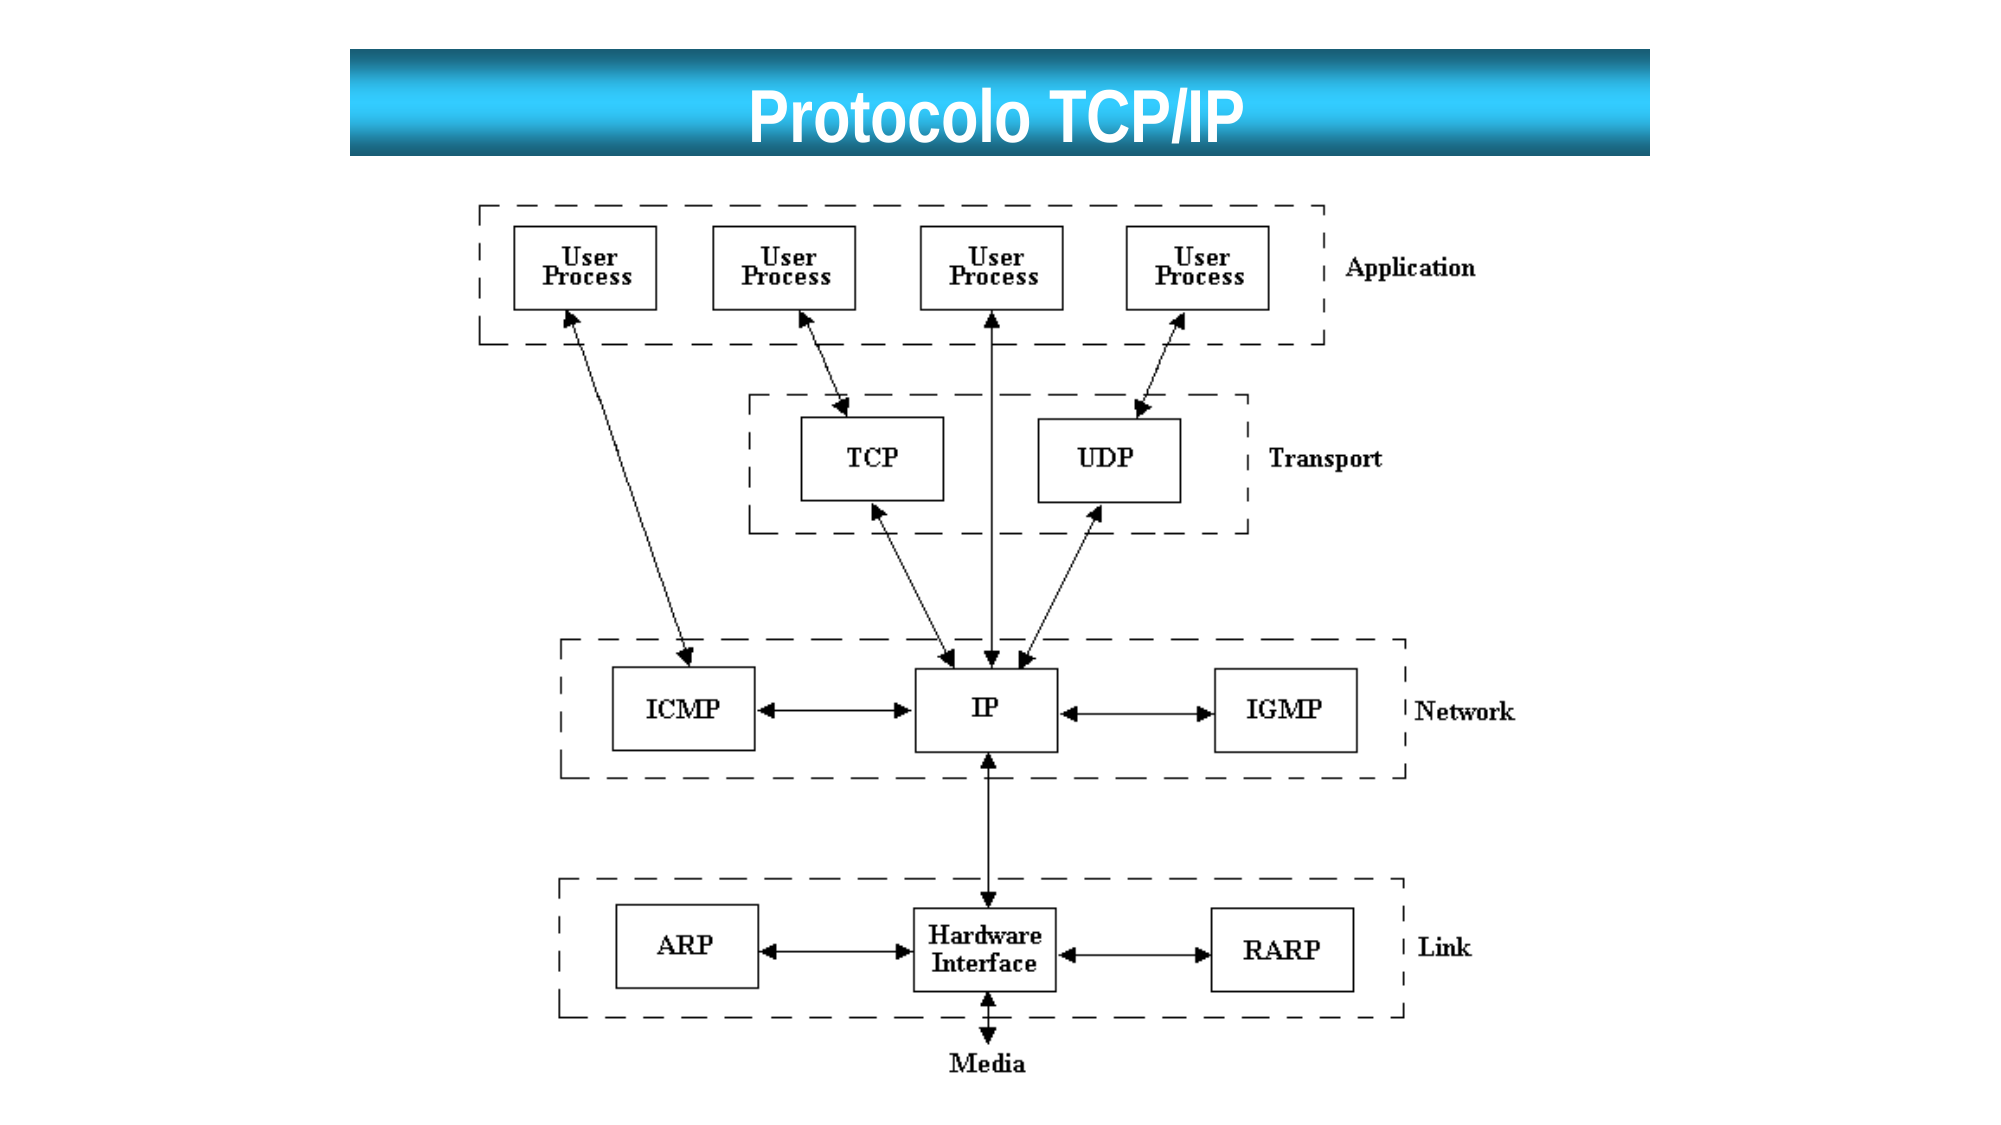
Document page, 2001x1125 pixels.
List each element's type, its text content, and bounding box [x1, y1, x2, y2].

picture [350, 49, 1650, 156]
title Protocolo TCP/IP [428, 67, 1572, 256]
text_box [474, 200, 1526, 1083]
